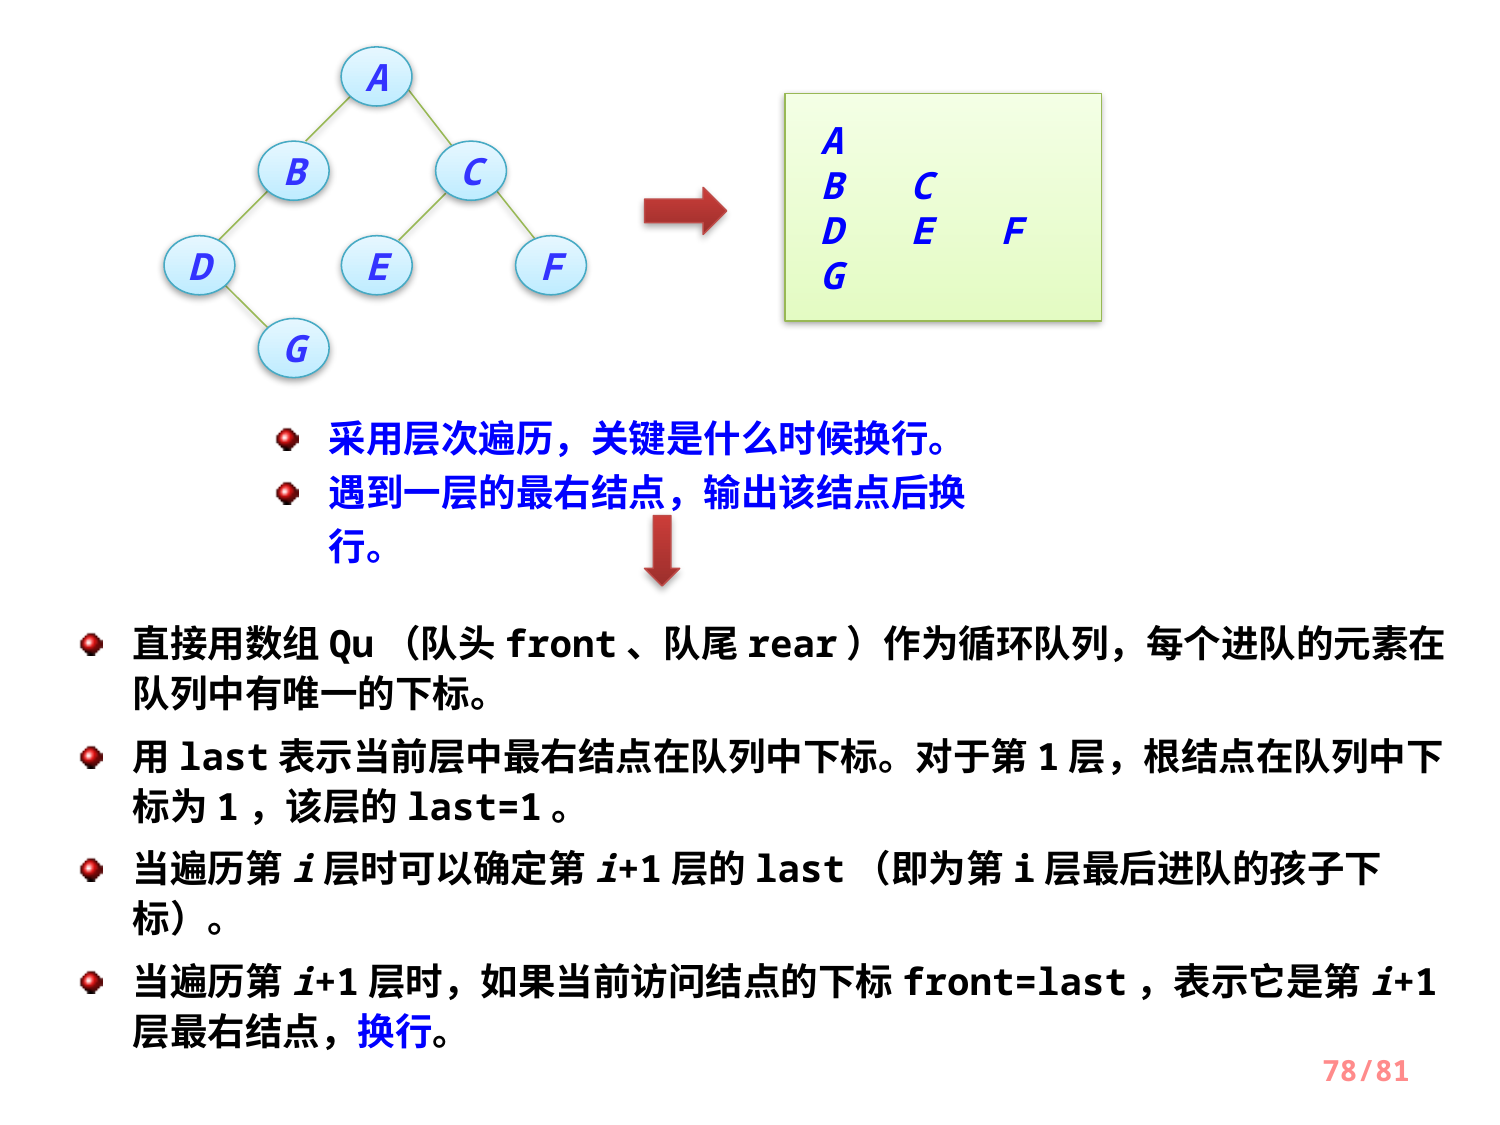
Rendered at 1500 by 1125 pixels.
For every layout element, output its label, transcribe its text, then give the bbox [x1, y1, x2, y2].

picture [76, 854, 103, 882]
picture [76, 629, 103, 656]
text_box 直接用数组Qu（队头front、队尾rear）作为循环队列，每个进队的元素在队列中有唯一的下标。 用last表示当前层中最右结点在队列中下标。对于第1层，根结点在队列中下标为1，该层的last=1。 当遍历第i层时可以确定第i+1层的last（即为第i层最后进队的孩子下标）。 当遍历第i+1层时，如果当前访问结点的下标front=last，表示它是第i+1层最右结点，换行。 [45, 595, 1467, 1073]
text_box [643, 514, 681, 587]
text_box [163, 46, 587, 378]
text_box [643, 186, 728, 236]
picture [76, 742, 103, 769]
picture [272, 424, 299, 451]
text_box 采用层次遍历，关键是什么时候换行。 遇到一层的最右结点，输出该结点后换行。 [257, 398, 1055, 576]
text_box A B C D E F G [784, 93, 1102, 322]
picture [272, 478, 299, 505]
picture [76, 967, 103, 994]
slide_number 78/81 [1074, 1042, 1425, 1103]
